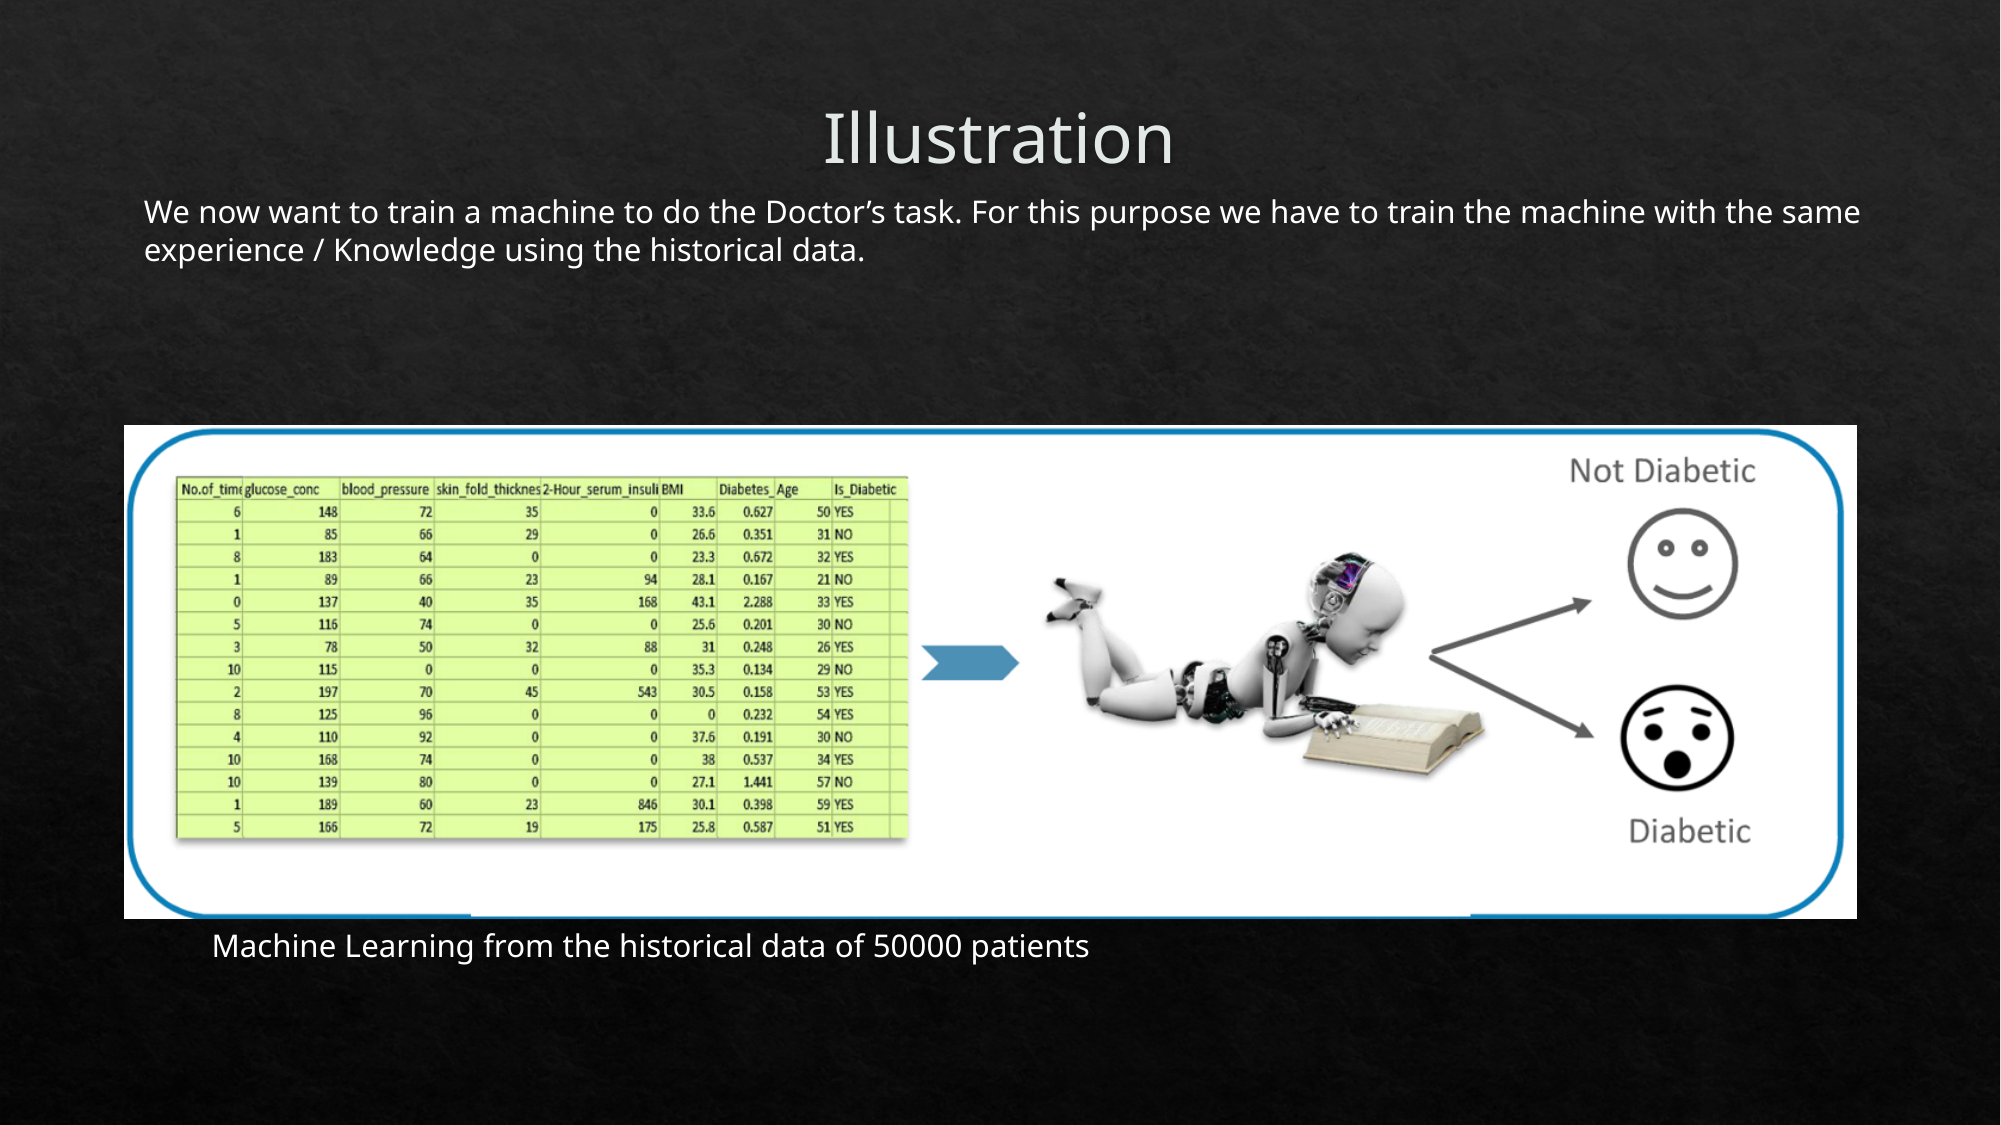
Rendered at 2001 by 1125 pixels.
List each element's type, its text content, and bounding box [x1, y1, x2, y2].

picture [124, 425, 1857, 920]
title Illustration [93, 87, 1907, 186]
picture [133, 434, 1837, 916]
text_box Machine Learning from the historical data of 50000 patients [196, 935, 1106, 971]
text_box We now want to train a machine to do the Doctor’s task. For this purpose we have to train the machine with the same experience / Knowledge using the historical data. [129, 185, 1944, 275]
